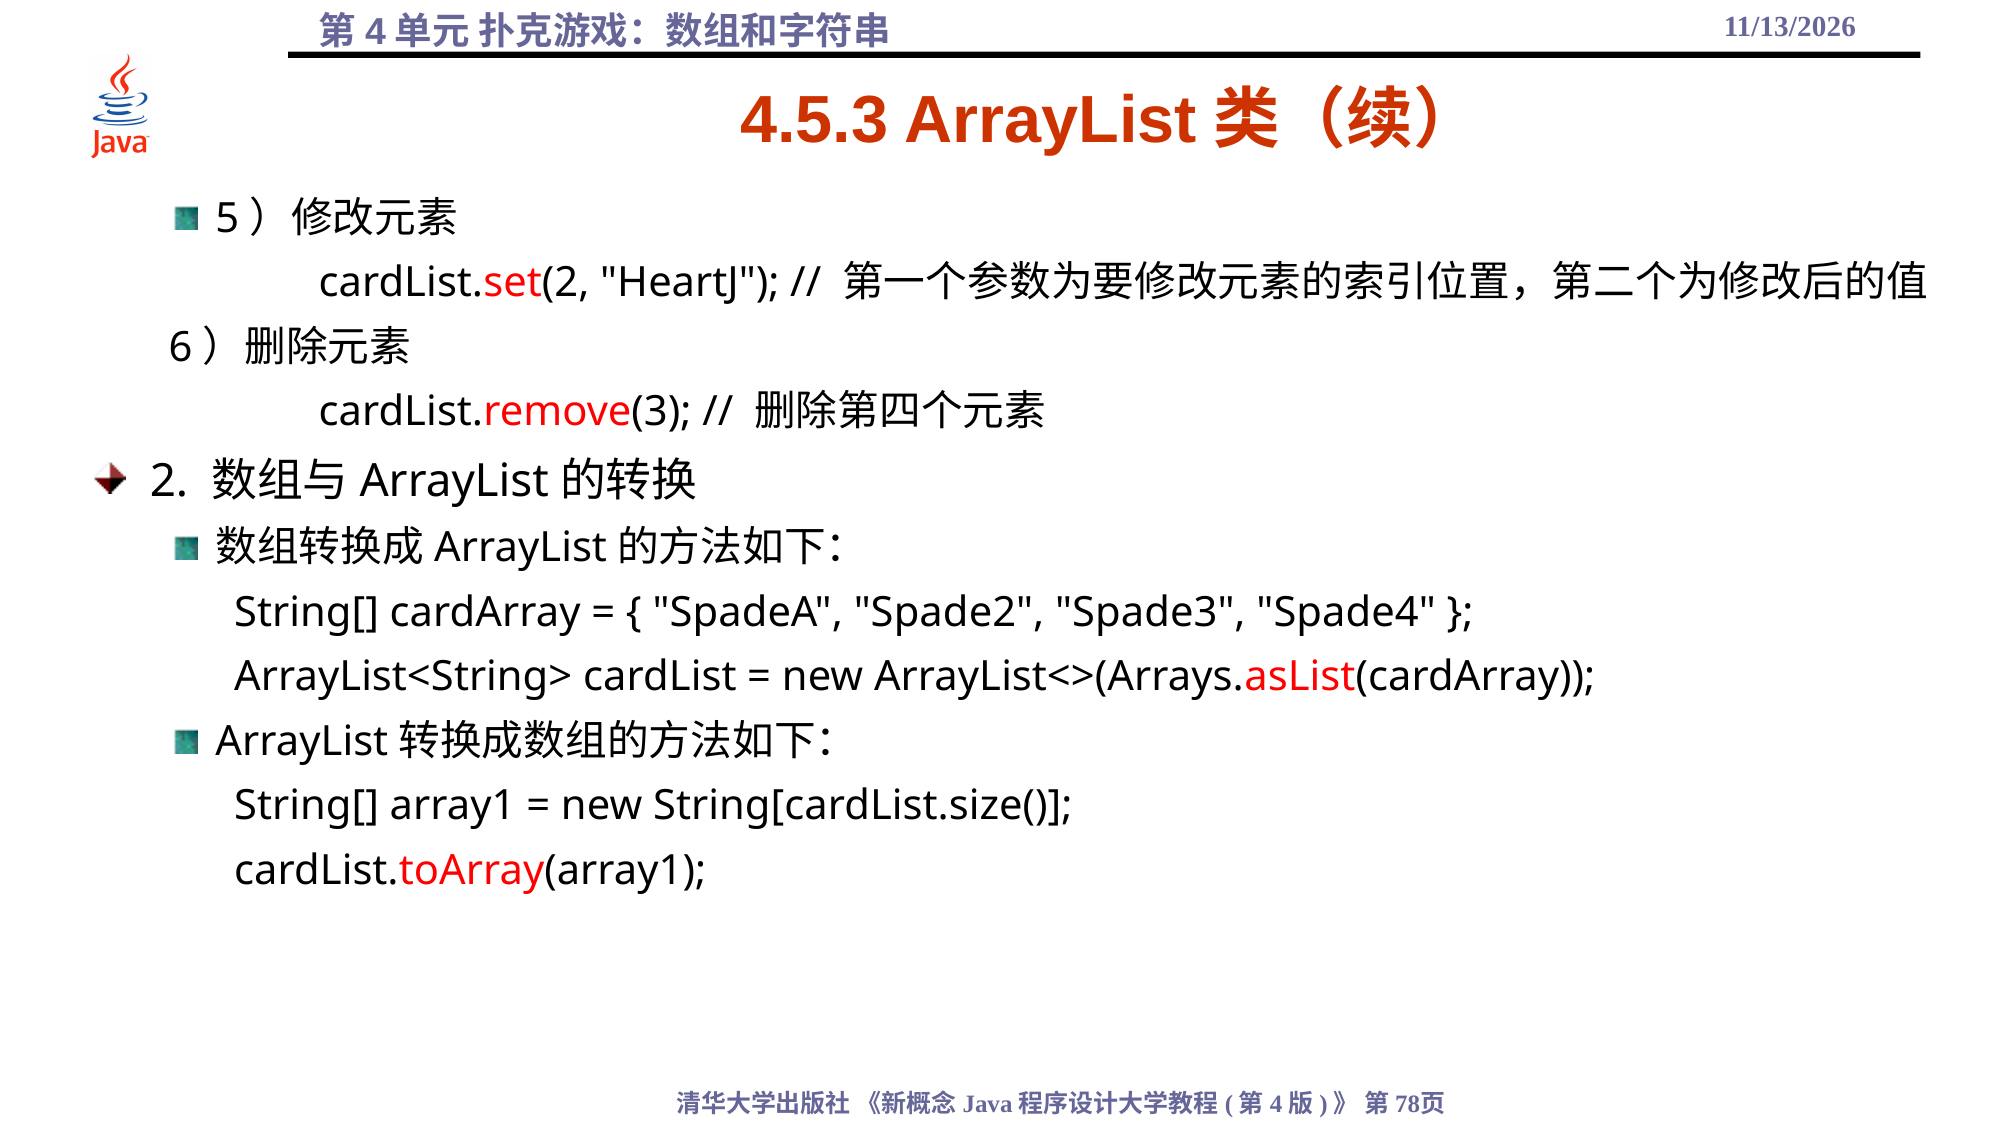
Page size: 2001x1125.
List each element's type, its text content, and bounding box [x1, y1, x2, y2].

title 4.5.3 ArrayList类（续） [272, 63, 1949, 164]
picture [90, 53, 151, 159]
picture [168, 723, 198, 754]
picture [168, 200, 198, 230]
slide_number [1579, 0, 2000, 48]
list 5）修改元素 cardList.set(2, "HeartJ"); // 第一个参数为要修改元素的索引位置，第二个为修改后的值 6）删除元素 cardList.remove(3); // 删除第四个元素 2. 数组与ArrayList的转换 数组转换成ArrayList的方法如下： String[] cardArray = { "SpadeA", "Spade2", "Spade3", "Spade4" }; ArrayList<String> cardList = new ArrayList<>(Arrays.asList(cardArray)); ArrayList转换成数组的方法如下： String[] array1 = new String[cardList.size()]; cardList.toArray(array1); [78, 182, 2000, 983]
picture [168, 530, 198, 560]
picture [93, 461, 126, 494]
